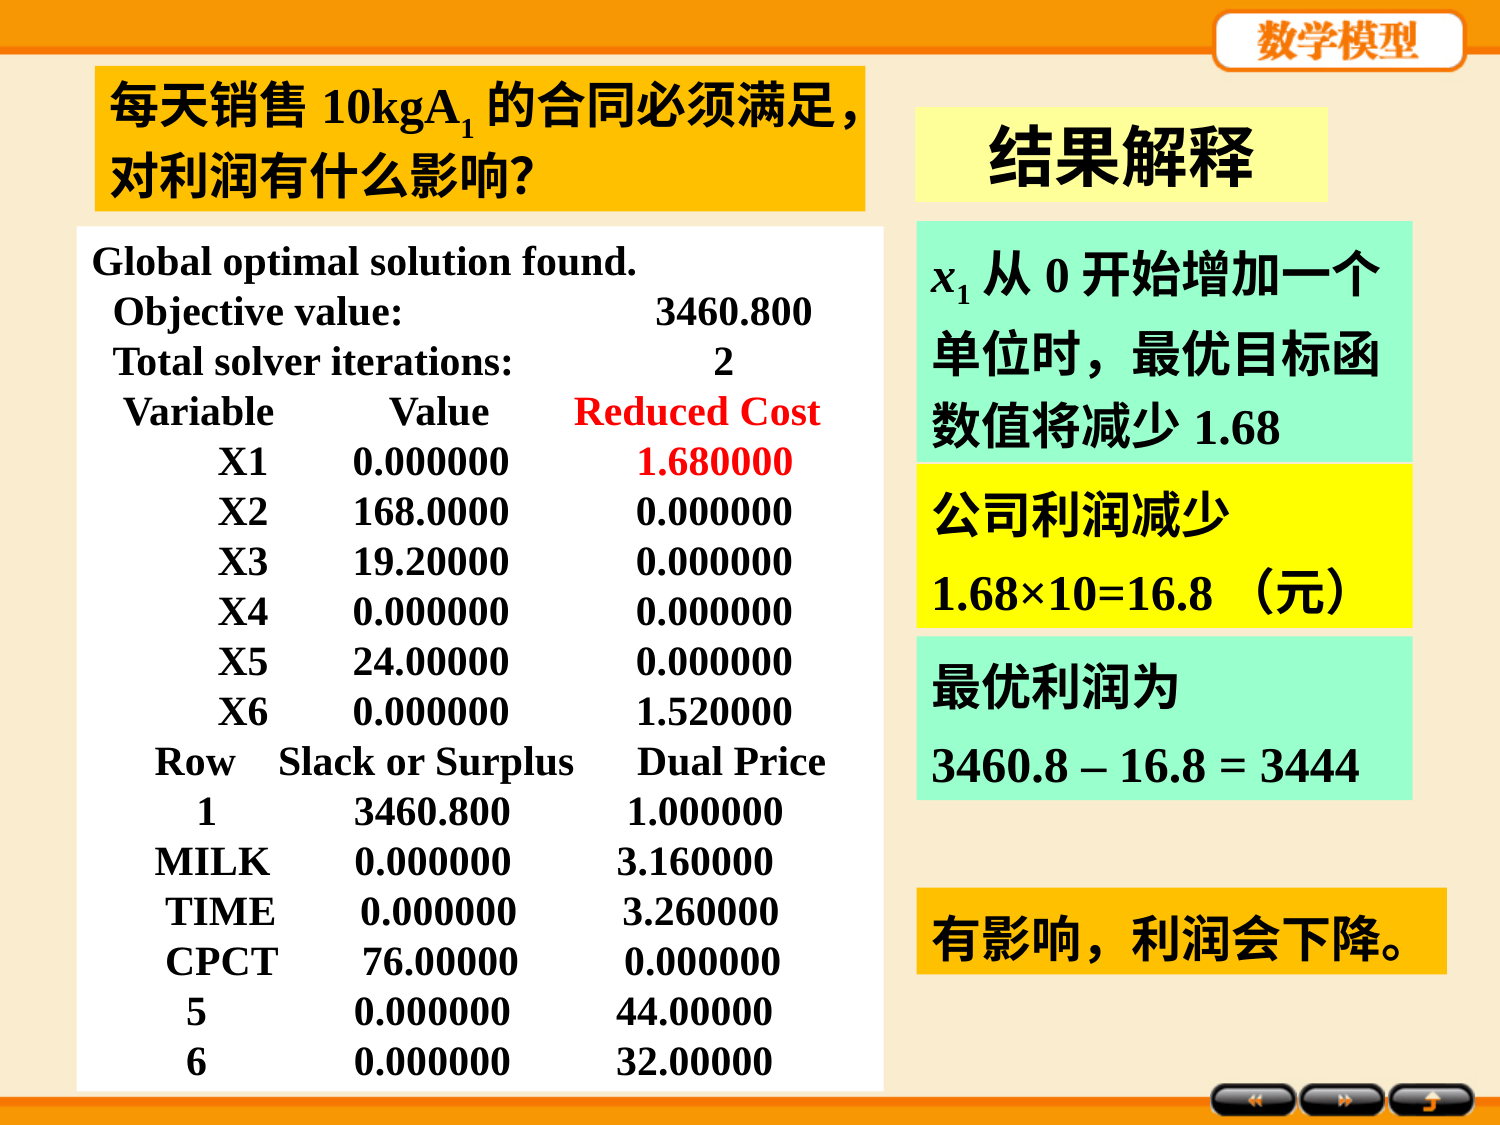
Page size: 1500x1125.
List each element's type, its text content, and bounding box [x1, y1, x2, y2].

text_box 每天销售10kgA1的合同必须满足， 对利润有什么影响？ [94, 65, 866, 212]
text_box Global optimal solution found. Objective value: 3460.800 Total solver iterations: 2 Variable Value Reduced Cost X1 0.000000 1.680000 X2 168.0000 0.000000 X3 19.20000 0.000000 X4 0.000000 0.000000 X5 24.00000 0.000000 X6 0.000000 1.520000 Row Slack or Surplus Dual Price 1 3460.800 1.000000 MILK 0.000000 3.160000 TIME 0.000000 3.260000 CPCT 76.00000 0.000000 5 0.000000 44.00000 6 0.000000 32.00000 [76, 226, 884, 1092]
text_box x1从0开始增加一个单位时，最优目标函数值将减少1.68 [916, 221, 1413, 462]
picture [0, 0, 1500, 1125]
text_box 结果解释 [915, 107, 1328, 202]
text_box 有影响，利润会下降。 [916, 887, 1447, 975]
text_box 最优利润为 3460.8 – 16.8 = 3444 [916, 636, 1413, 801]
text_box 公司利润减少 1.68×10=16.8（元） [916, 464, 1413, 628]
